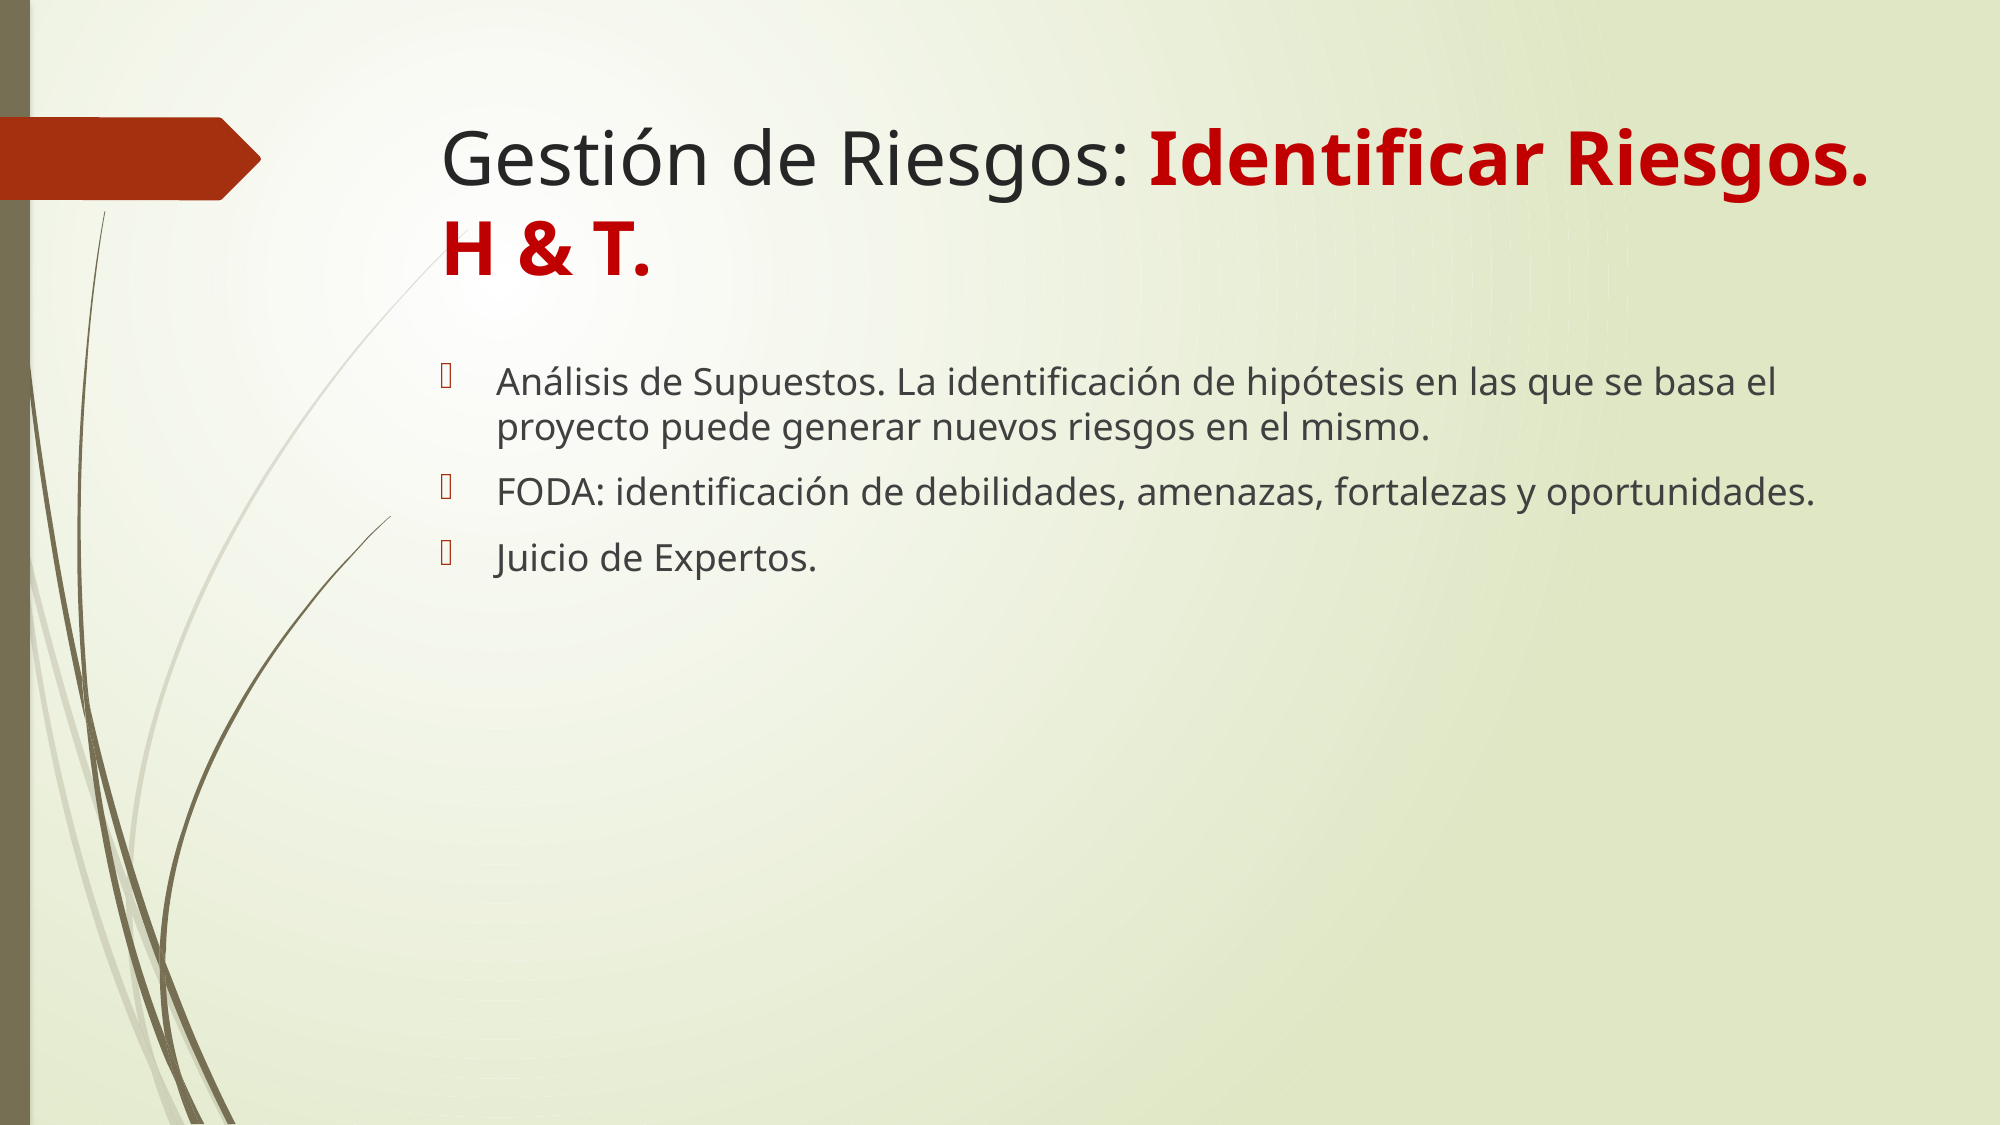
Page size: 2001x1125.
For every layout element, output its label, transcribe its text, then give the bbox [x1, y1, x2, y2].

list Análisis de Supuestos. La identificación de hipótesis en las que se basa el proyecto puede generar nuevos riesgos en el mismo. FODA: identificación de debilidades, amenazas, fortalezas y oportunidades. Juicio de Expertos. [424, 350, 1888, 970]
title Gestión de Riesgos: Identificar Riesgos. H & T. [425, 102, 1888, 313]
